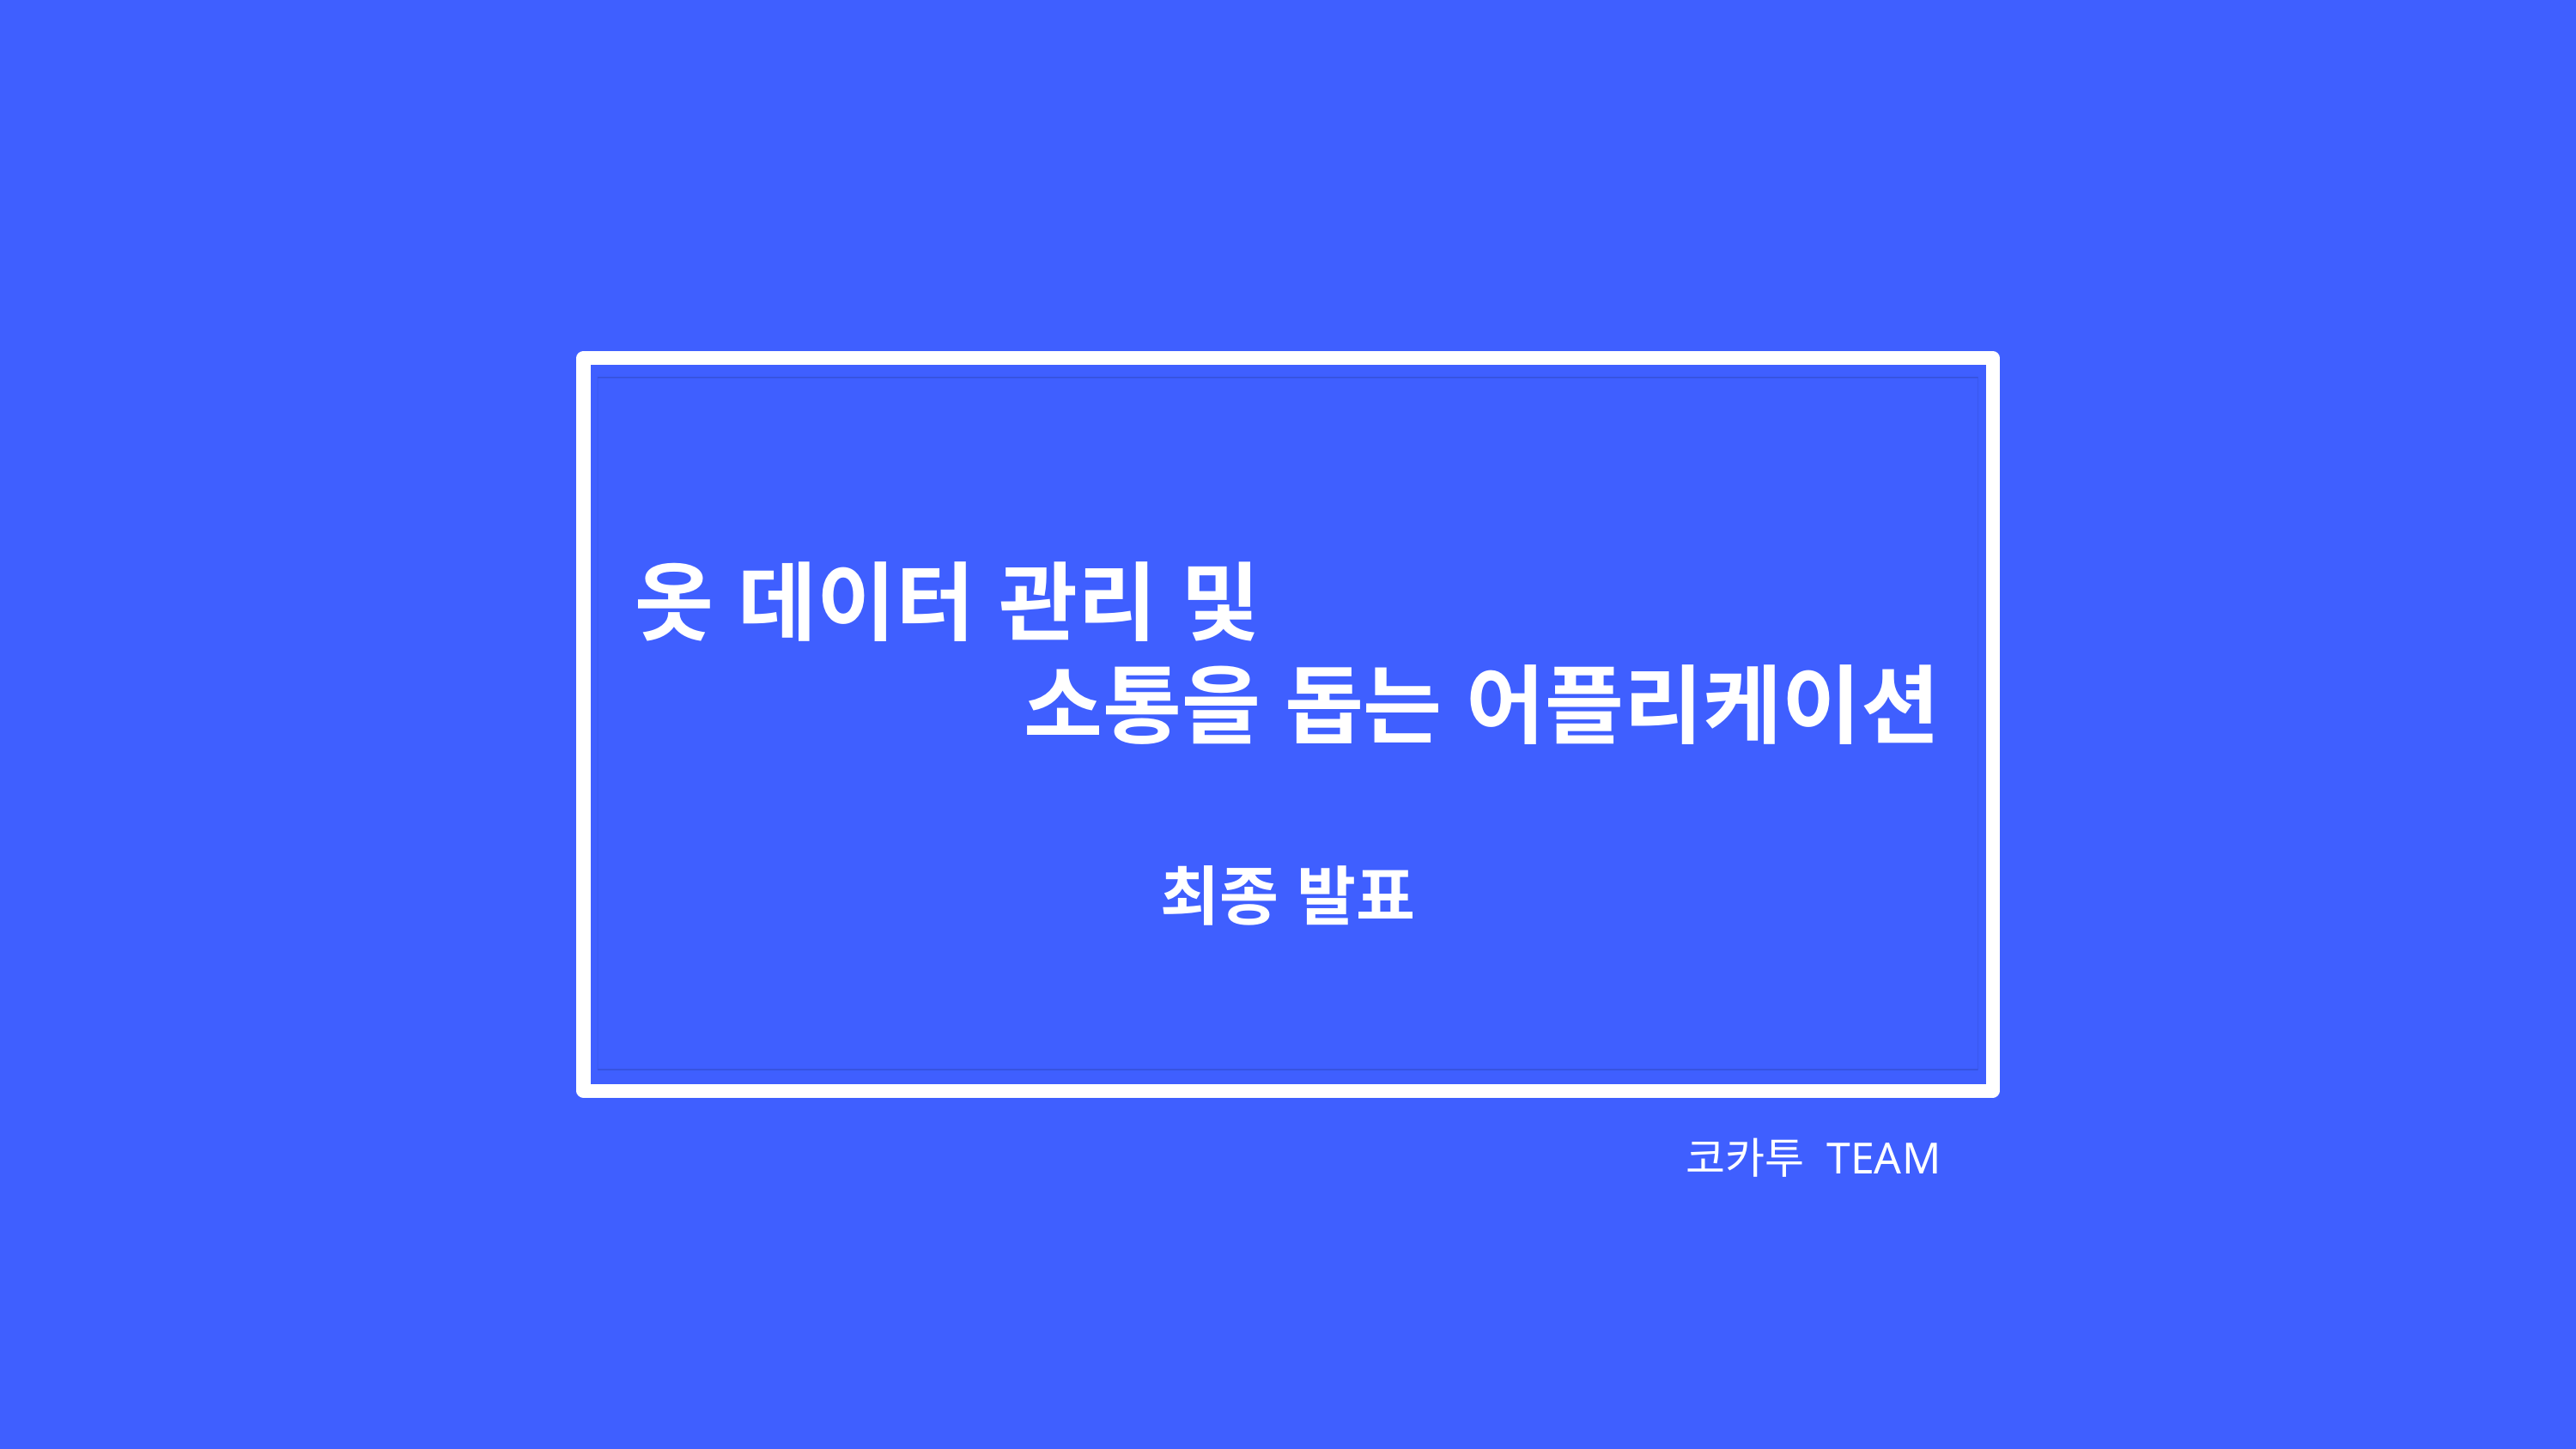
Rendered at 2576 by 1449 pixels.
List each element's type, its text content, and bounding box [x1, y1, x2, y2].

text_box 코카투 TEAM [623, 1124, 1953, 1189]
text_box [590, 364, 1986, 1084]
